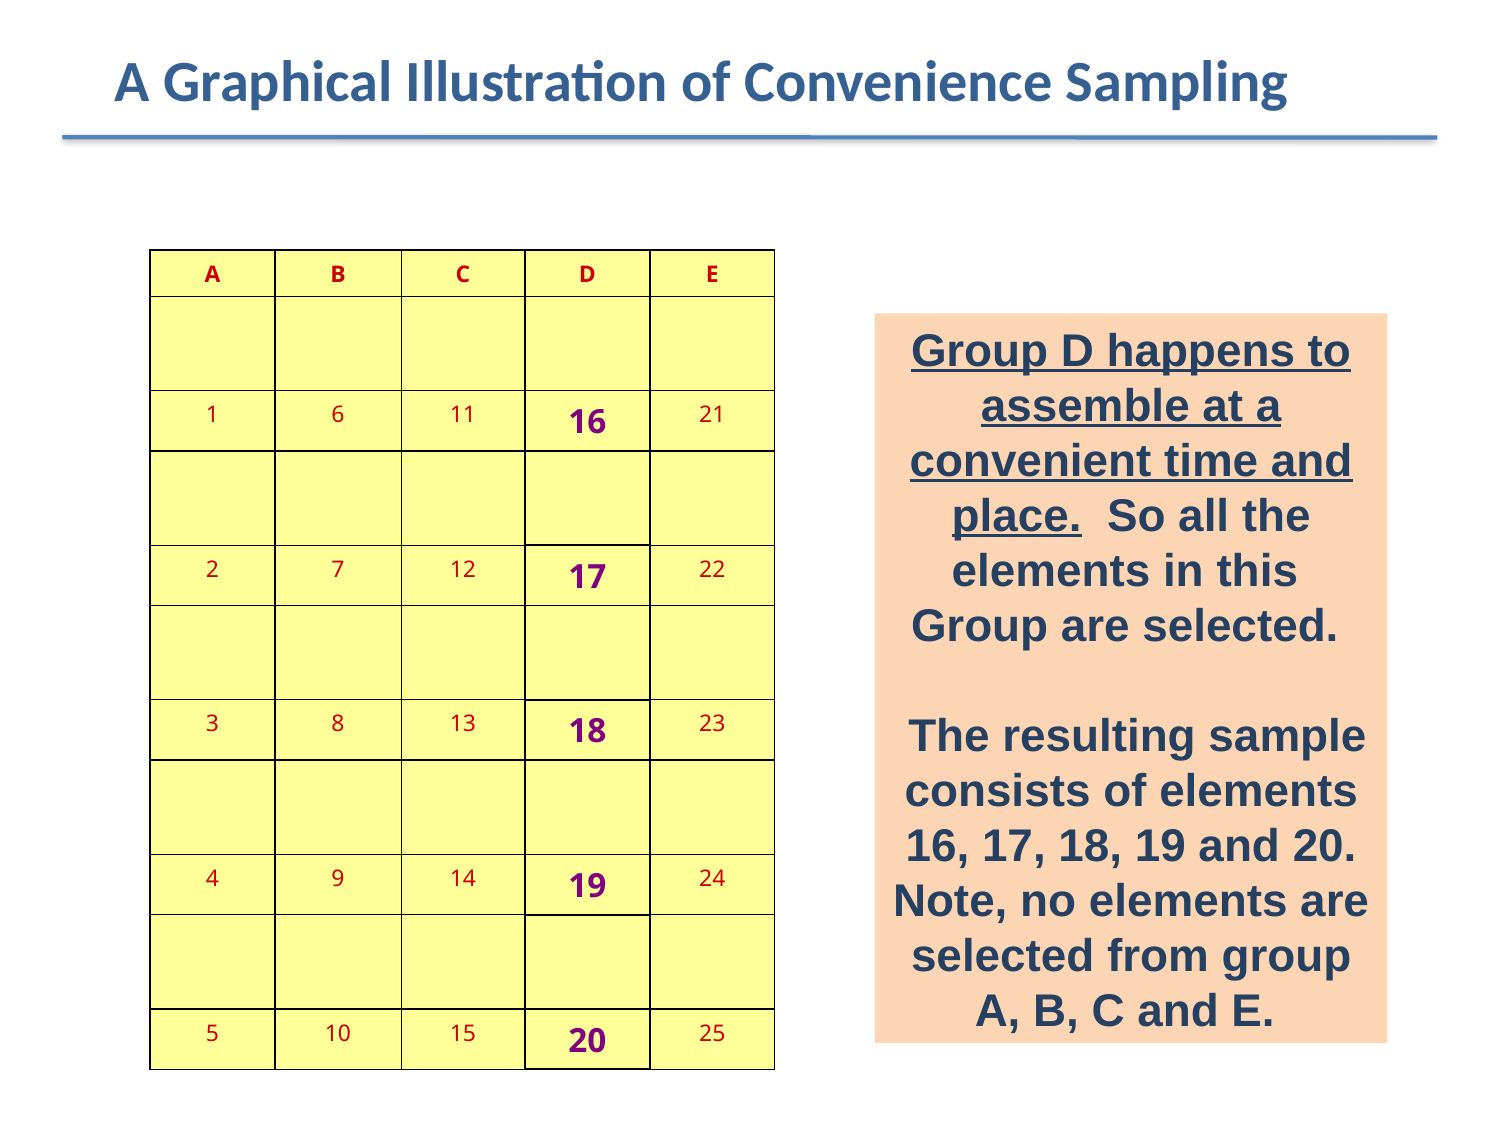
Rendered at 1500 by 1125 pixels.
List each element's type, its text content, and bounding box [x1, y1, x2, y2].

table_cell 4 [151, 855, 274, 914]
table_cell [526, 761, 649, 854]
table_cell 16 [526, 391, 649, 450]
table_cell [402, 915, 524, 1008]
table_cell 21 [651, 391, 774, 450]
table_cell [526, 606, 649, 699]
table_cell [151, 761, 274, 854]
table_header B [276, 251, 401, 296]
table_cell 22 [651, 546, 774, 605]
table_cell [402, 606, 524, 699]
table_cell [276, 606, 401, 699]
table_cell [276, 915, 401, 1008]
table_cell [402, 297, 524, 390]
table_cell 17 [526, 546, 649, 605]
table_cell [651, 761, 774, 854]
table_cell 18 [526, 701, 649, 759]
table_cell [151, 915, 274, 1008]
table_cell [526, 916, 649, 1008]
table_cell [151, 452, 274, 545]
table_cell [402, 452, 524, 545]
table_cell 9 [276, 855, 401, 914]
table_cell 2 [151, 546, 274, 605]
table_cell 12 [402, 546, 524, 605]
table_cell 13 [402, 700, 524, 759]
table_cell 8 [276, 700, 401, 759]
table_header D [526, 251, 649, 296]
table_cell 19 [526, 855, 649, 914]
table_cell 20 [526, 1010, 649, 1068]
text_box Group D happens to assemble at a convenient time and place. So all the elements in this Group are selected. The resulting sample consists of elements 16, 17, 18, 19 and 20. Note, no elements are selected from group A, B, C and E. [874, 313, 1388, 1043]
table_cell 7 [276, 546, 401, 605]
table_cell 25 [651, 1010, 774, 1069]
title A Graphical Illustration of Convenience Sampling [62, 5, 1341, 150]
table_cell 3 [151, 700, 274, 759]
table_cell 6 [276, 391, 401, 450]
table_cell [651, 606, 774, 699]
table_cell [151, 297, 274, 390]
table_cell 1 [151, 391, 274, 450]
table_cell [276, 761, 401, 854]
table_header E [651, 251, 774, 296]
table_cell [276, 297, 401, 390]
table_cell [402, 761, 524, 854]
table_cell 15 [402, 1010, 524, 1069]
table_cell [276, 452, 401, 545]
table_header C [402, 251, 524, 296]
table_cell 14 [402, 855, 524, 914]
table_cell [151, 606, 274, 699]
table_cell [651, 915, 774, 1008]
table_cell [526, 452, 649, 544]
table_cell 23 [651, 700, 774, 759]
table_header A [151, 251, 274, 296]
table_cell 11 [402, 391, 524, 450]
table_cell [526, 297, 649, 390]
table_cell [651, 452, 774, 545]
table_cell 10 [276, 1010, 401, 1069]
table_cell 24 [651, 855, 774, 914]
table_cell [651, 297, 774, 390]
table_cell 5 [151, 1010, 274, 1069]
